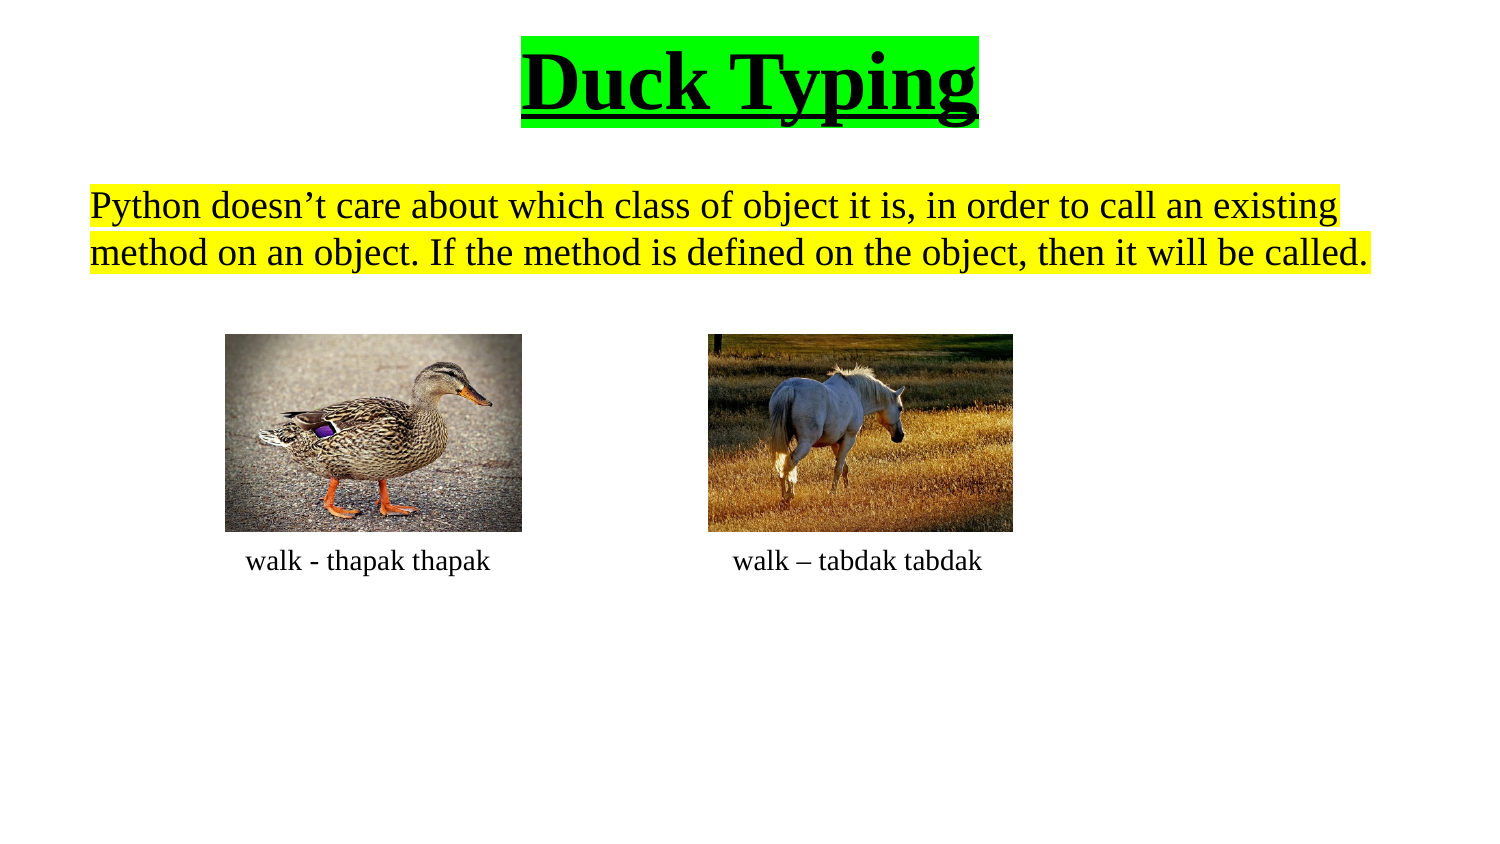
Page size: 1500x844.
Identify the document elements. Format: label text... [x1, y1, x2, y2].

picture [224, 334, 522, 532]
title Duck Typing [75, 6, 1425, 147]
picture [708, 334, 1013, 533]
text_box walk - thapak thapak [230, 541, 506, 584]
text_box walk – tabdak tabdak [717, 541, 999, 584]
list Python doesn’t care about which class of object it is, in order to call an existing method on an object. If the method is defined on the object, then it will be called. [75, 171, 1425, 322]
